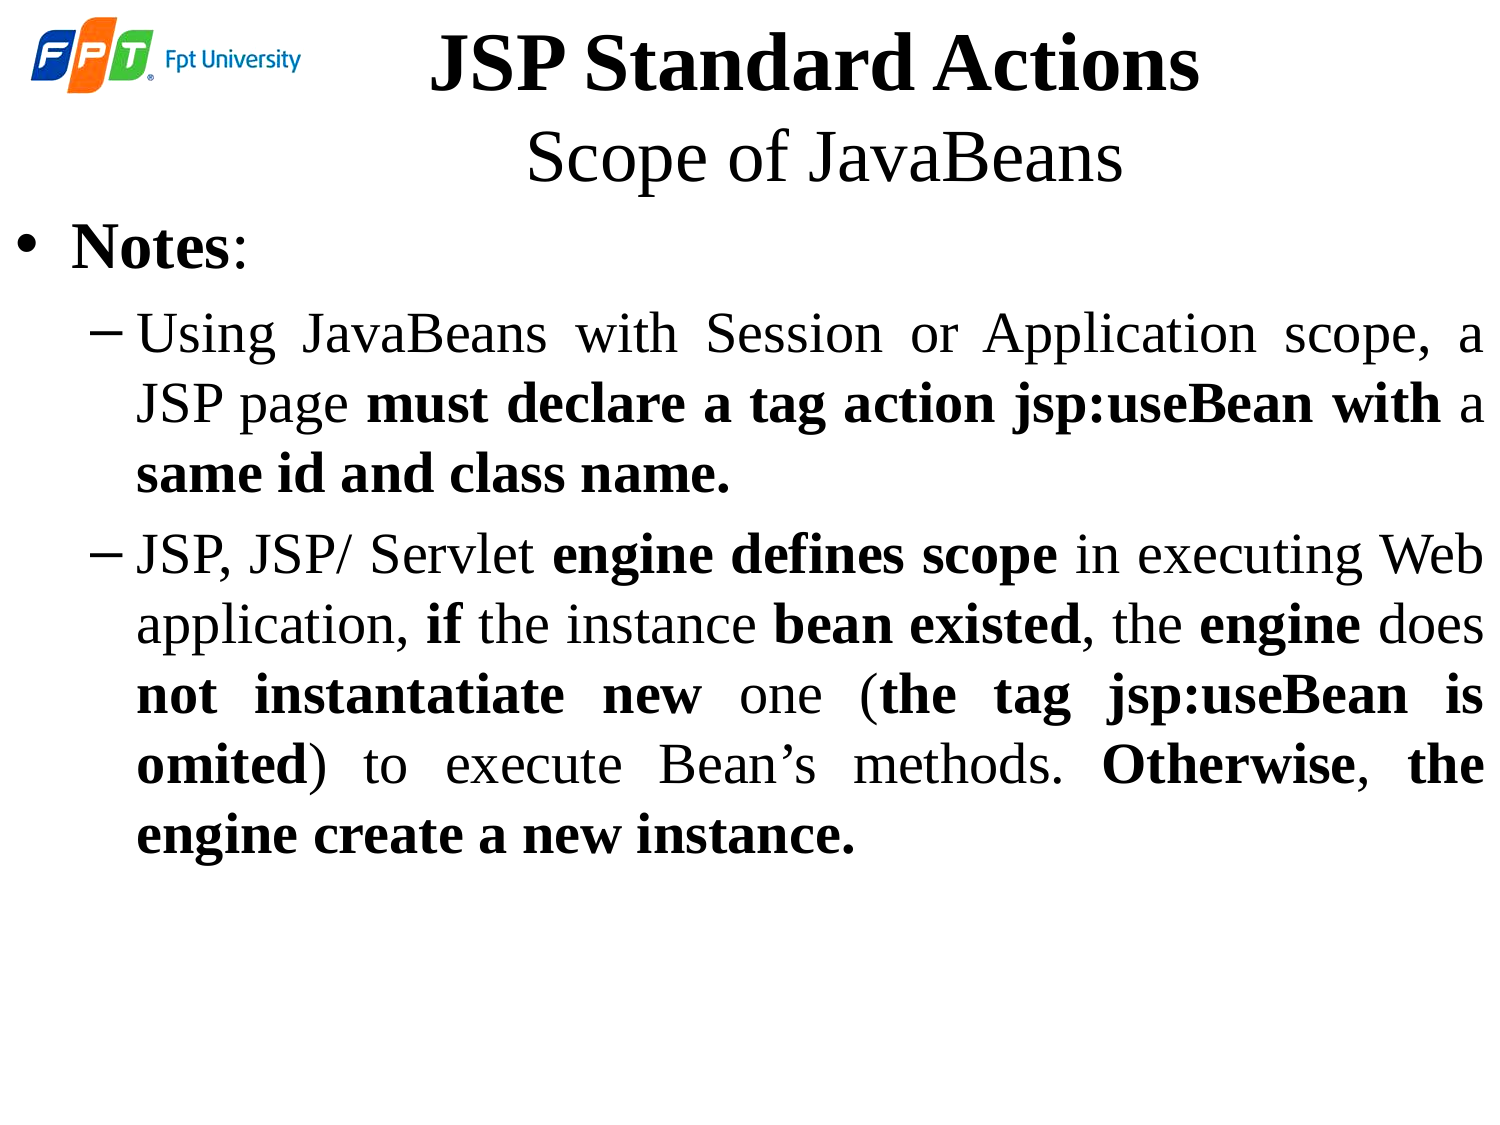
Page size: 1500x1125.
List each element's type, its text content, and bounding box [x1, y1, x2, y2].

title JSP Standard Actions Scope of JavaBeans [150, 0, 1500, 194]
picture [0, 0, 150, 122]
list Notes: Using JavaBeans with Session or Application scope, a JSP page must declare a tag action jsp:useBean with a same id and class name. JSP, JSP/ Servlet engine defines scope in executing Web application, if the instance bean existed, the engine does not instantatiate new one (the tag jsp:useBean is omited) to execute Bean’s methods. Otherwise, the engine create a new instance. [0, 194, 1500, 1125]
